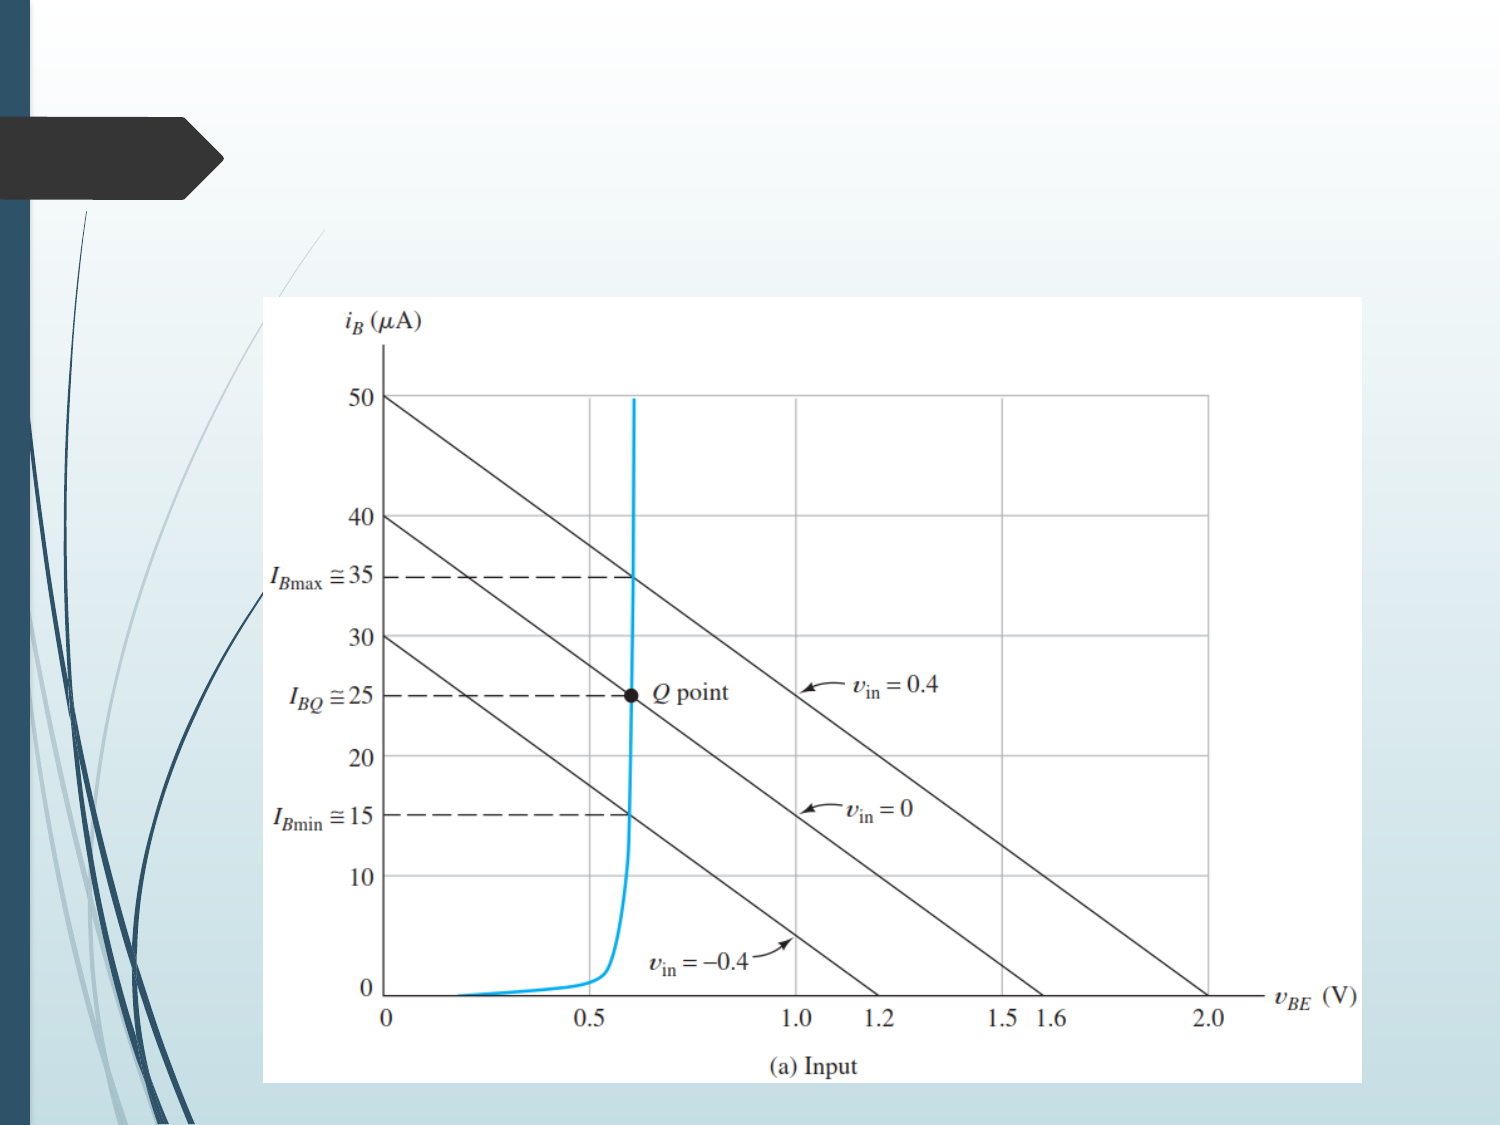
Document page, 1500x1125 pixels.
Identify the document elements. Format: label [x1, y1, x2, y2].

picture [262, 297, 1363, 1083]
